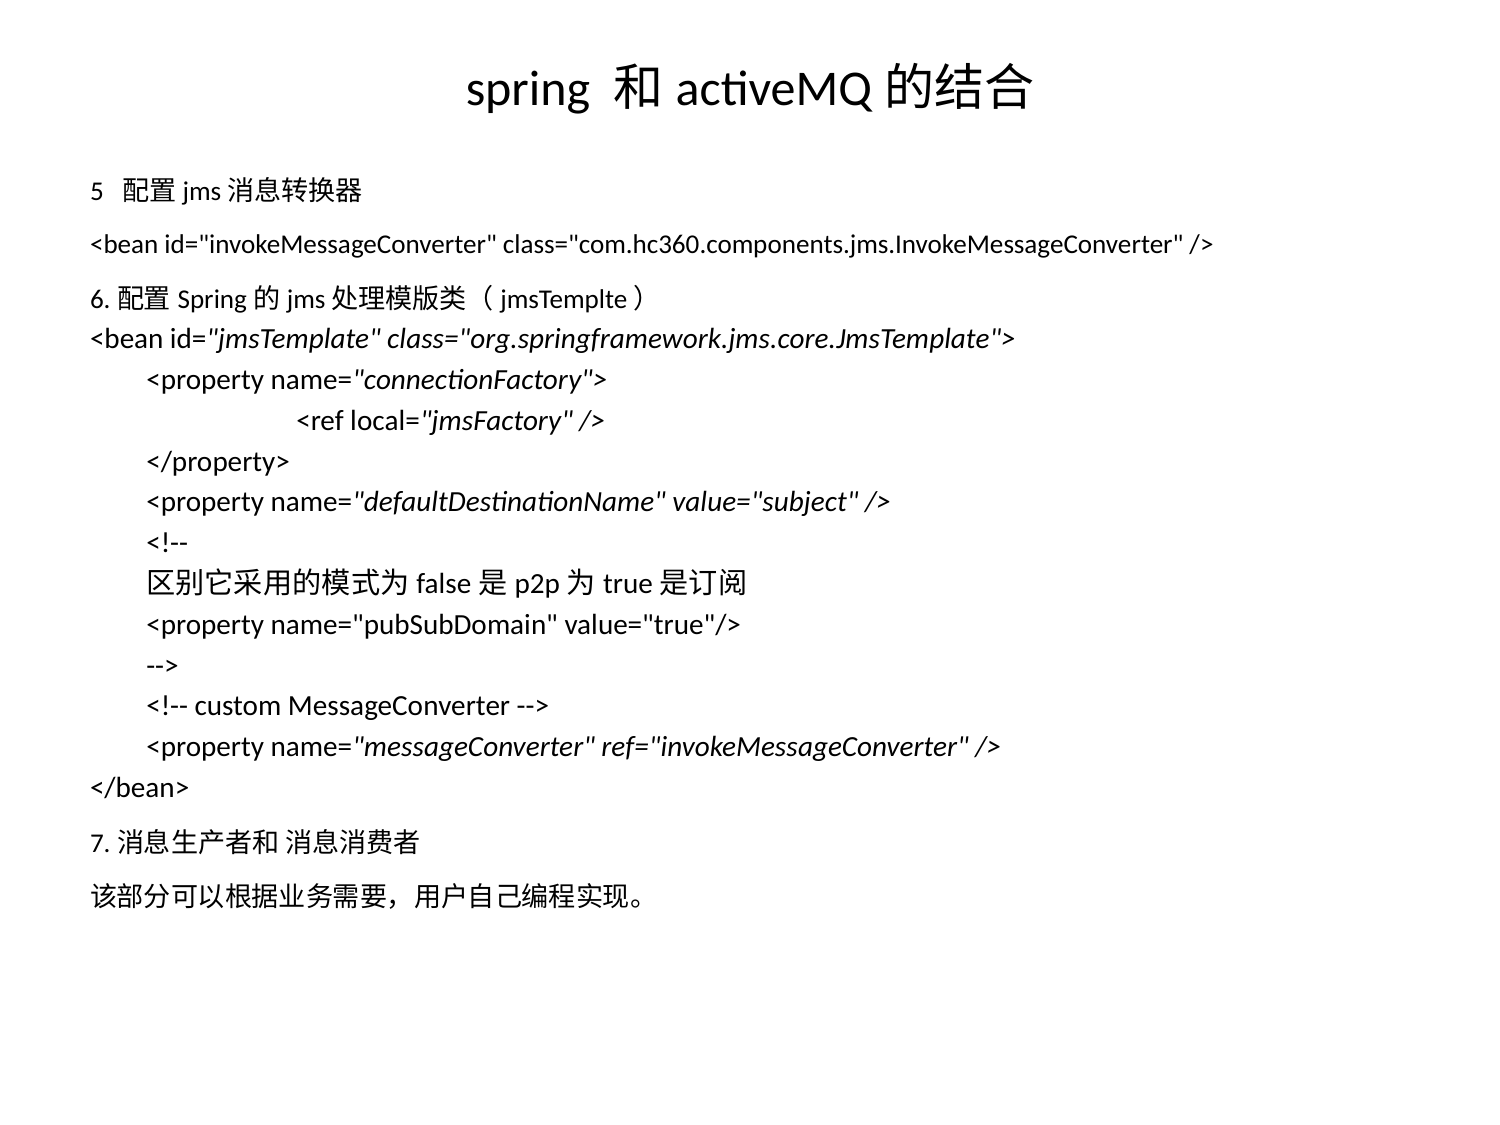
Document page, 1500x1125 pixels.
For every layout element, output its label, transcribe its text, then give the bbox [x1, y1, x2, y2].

list 5 配置jms消息转换器 <bean id="invokeMessageConverter" class="com.hc360.components.jms.InvokeMessageConverter" /> 6.配置Spring的jms处理模版类（jmsTemplte） <bean id="jmsTemplate" class="org.springframework.jms.core.JmsTemplate"> <property name="connectionFactory"> <ref local="jmsFactory" /> </property> <property name="defaultDestinationName" value="subject" /> <!-- 区别它采用的模式为false是p2p为true是订阅 <property name="pubSubDomain" value="true"/> --> <!-- custom MessageConverter --> <property name="messageConverter" ref="invokeMessageConverter" /> </bean> 7.消息生产者和 消息消费者 该部分可以根据业务需要，用户自己编程实现。 [75, 149, 1425, 1005]
title spring 和activeMQ的结合 [75, 45, 1425, 126]
